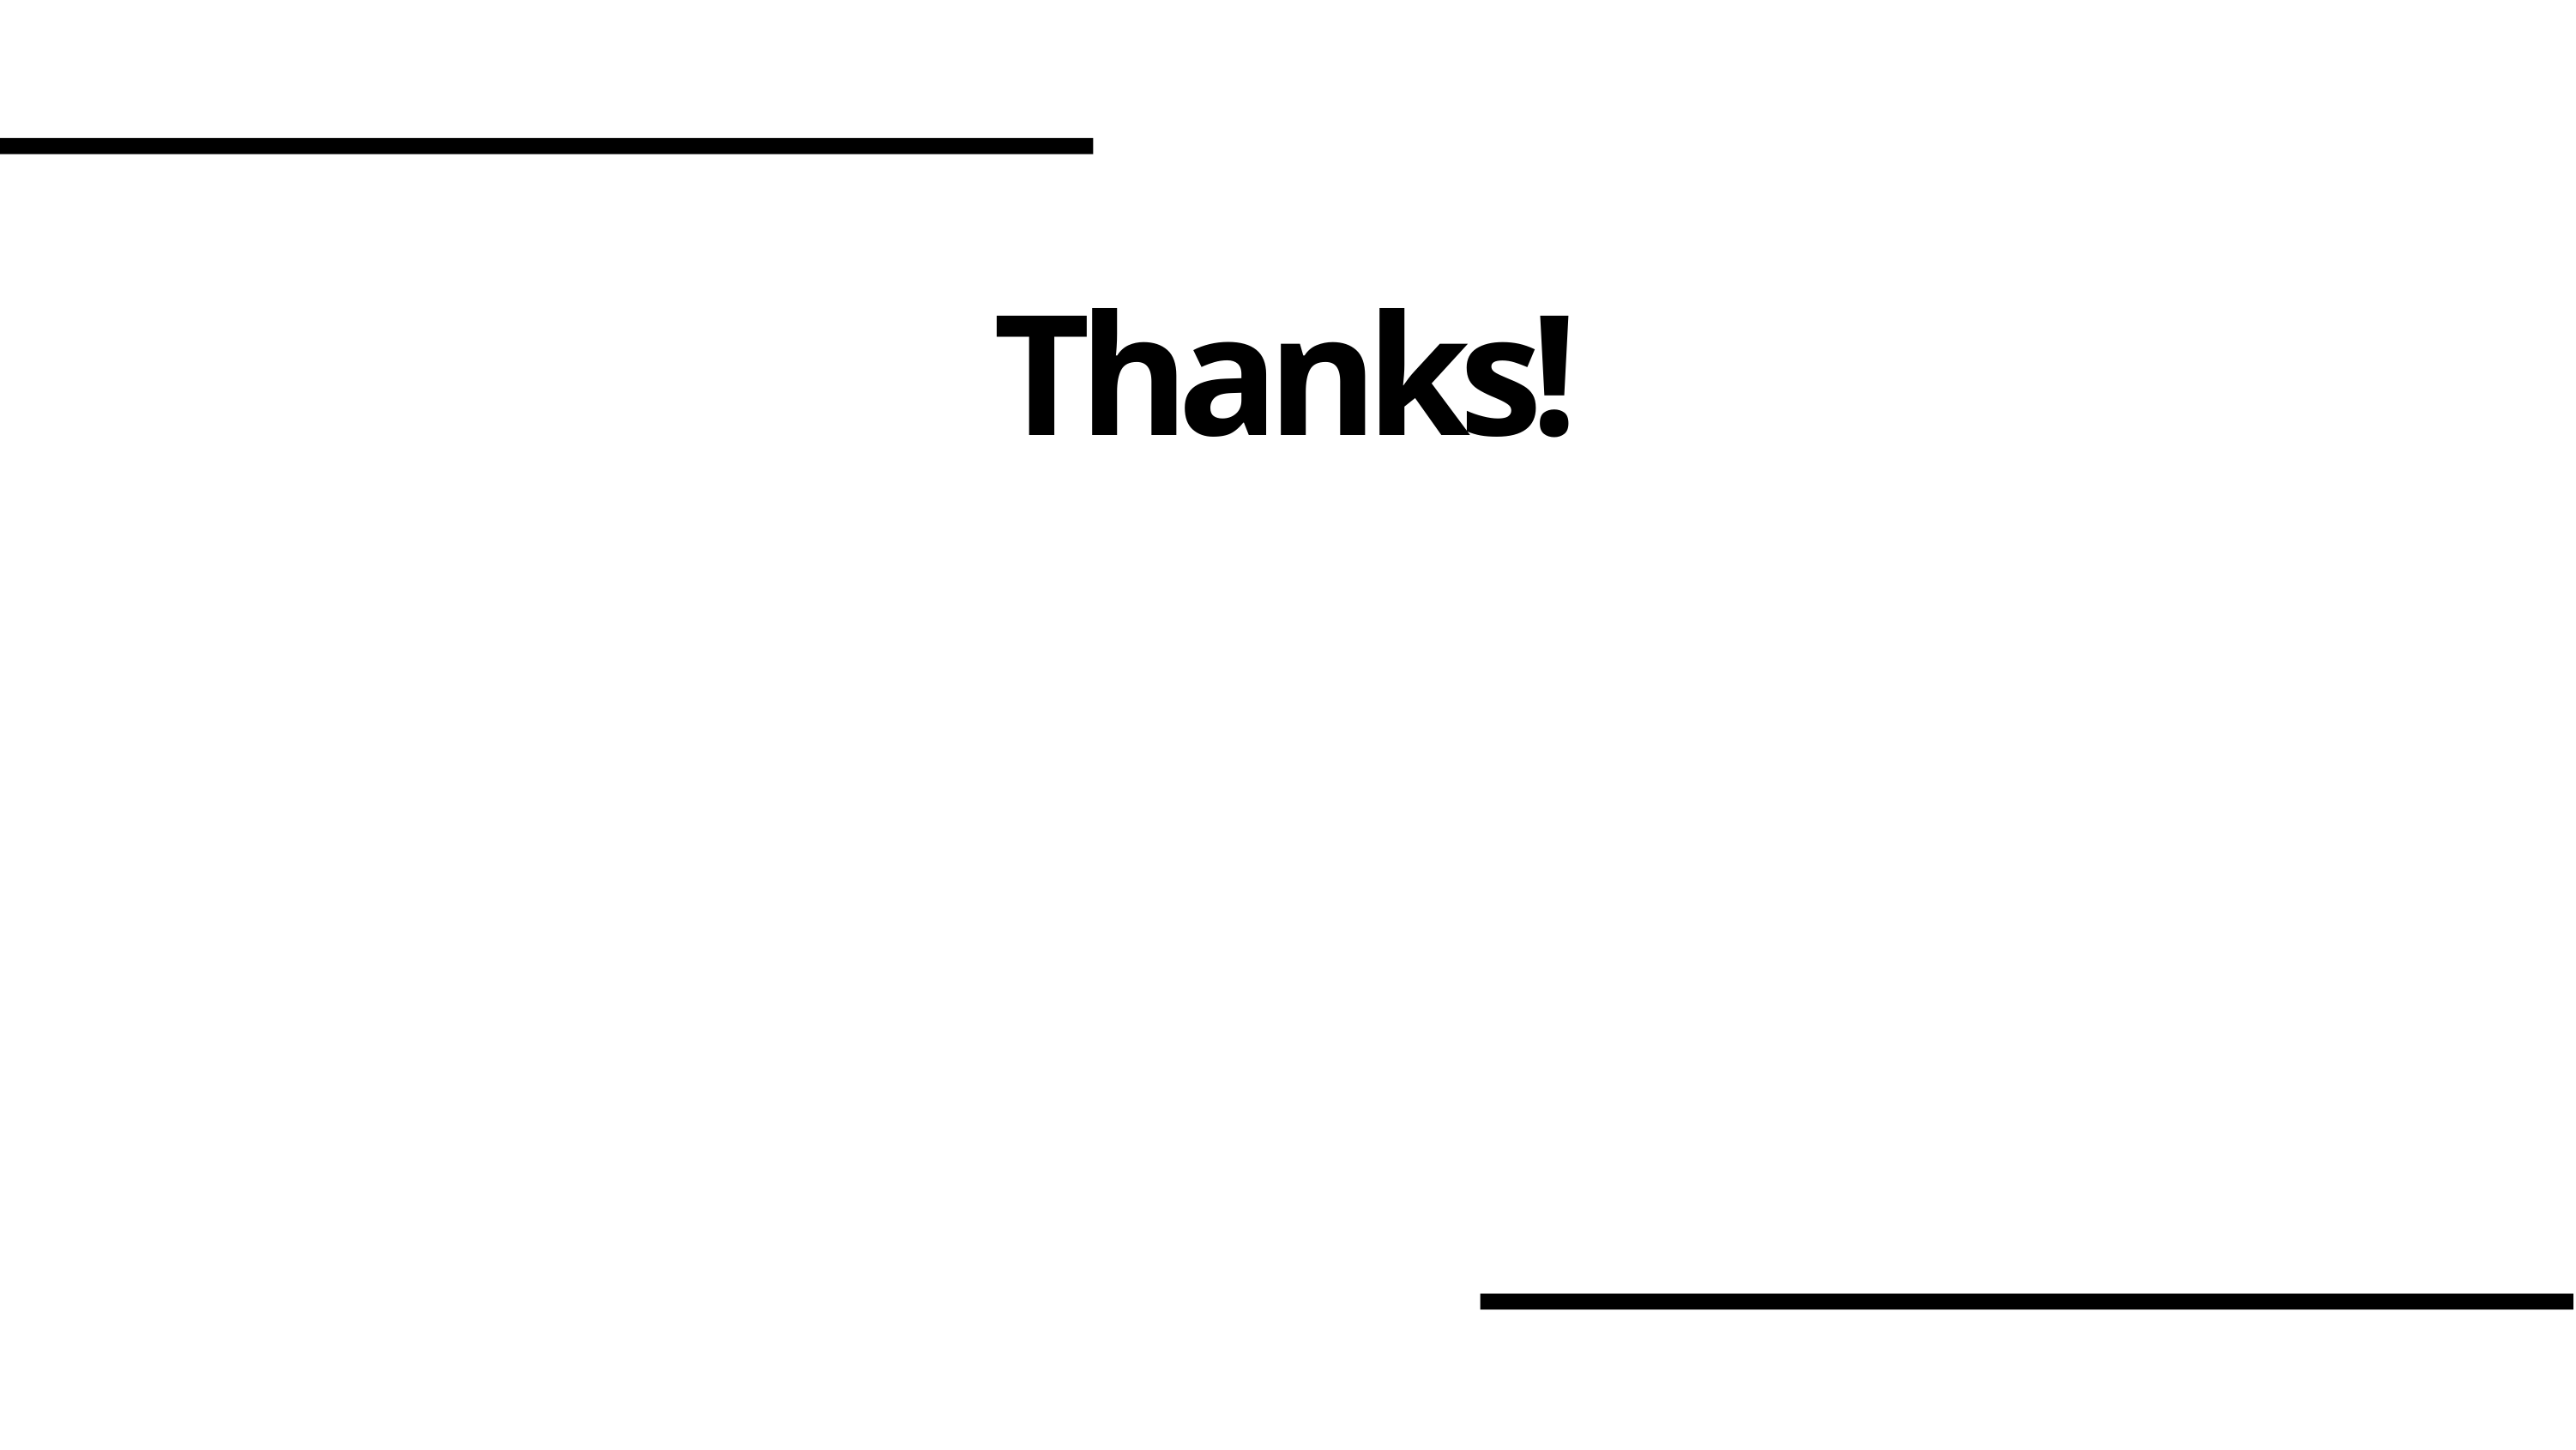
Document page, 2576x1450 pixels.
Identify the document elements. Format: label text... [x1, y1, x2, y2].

title Thanks! [857, 160, 1716, 583]
text_box [0, 137, 1094, 154]
text_box [1480, 1293, 2573, 1310]
